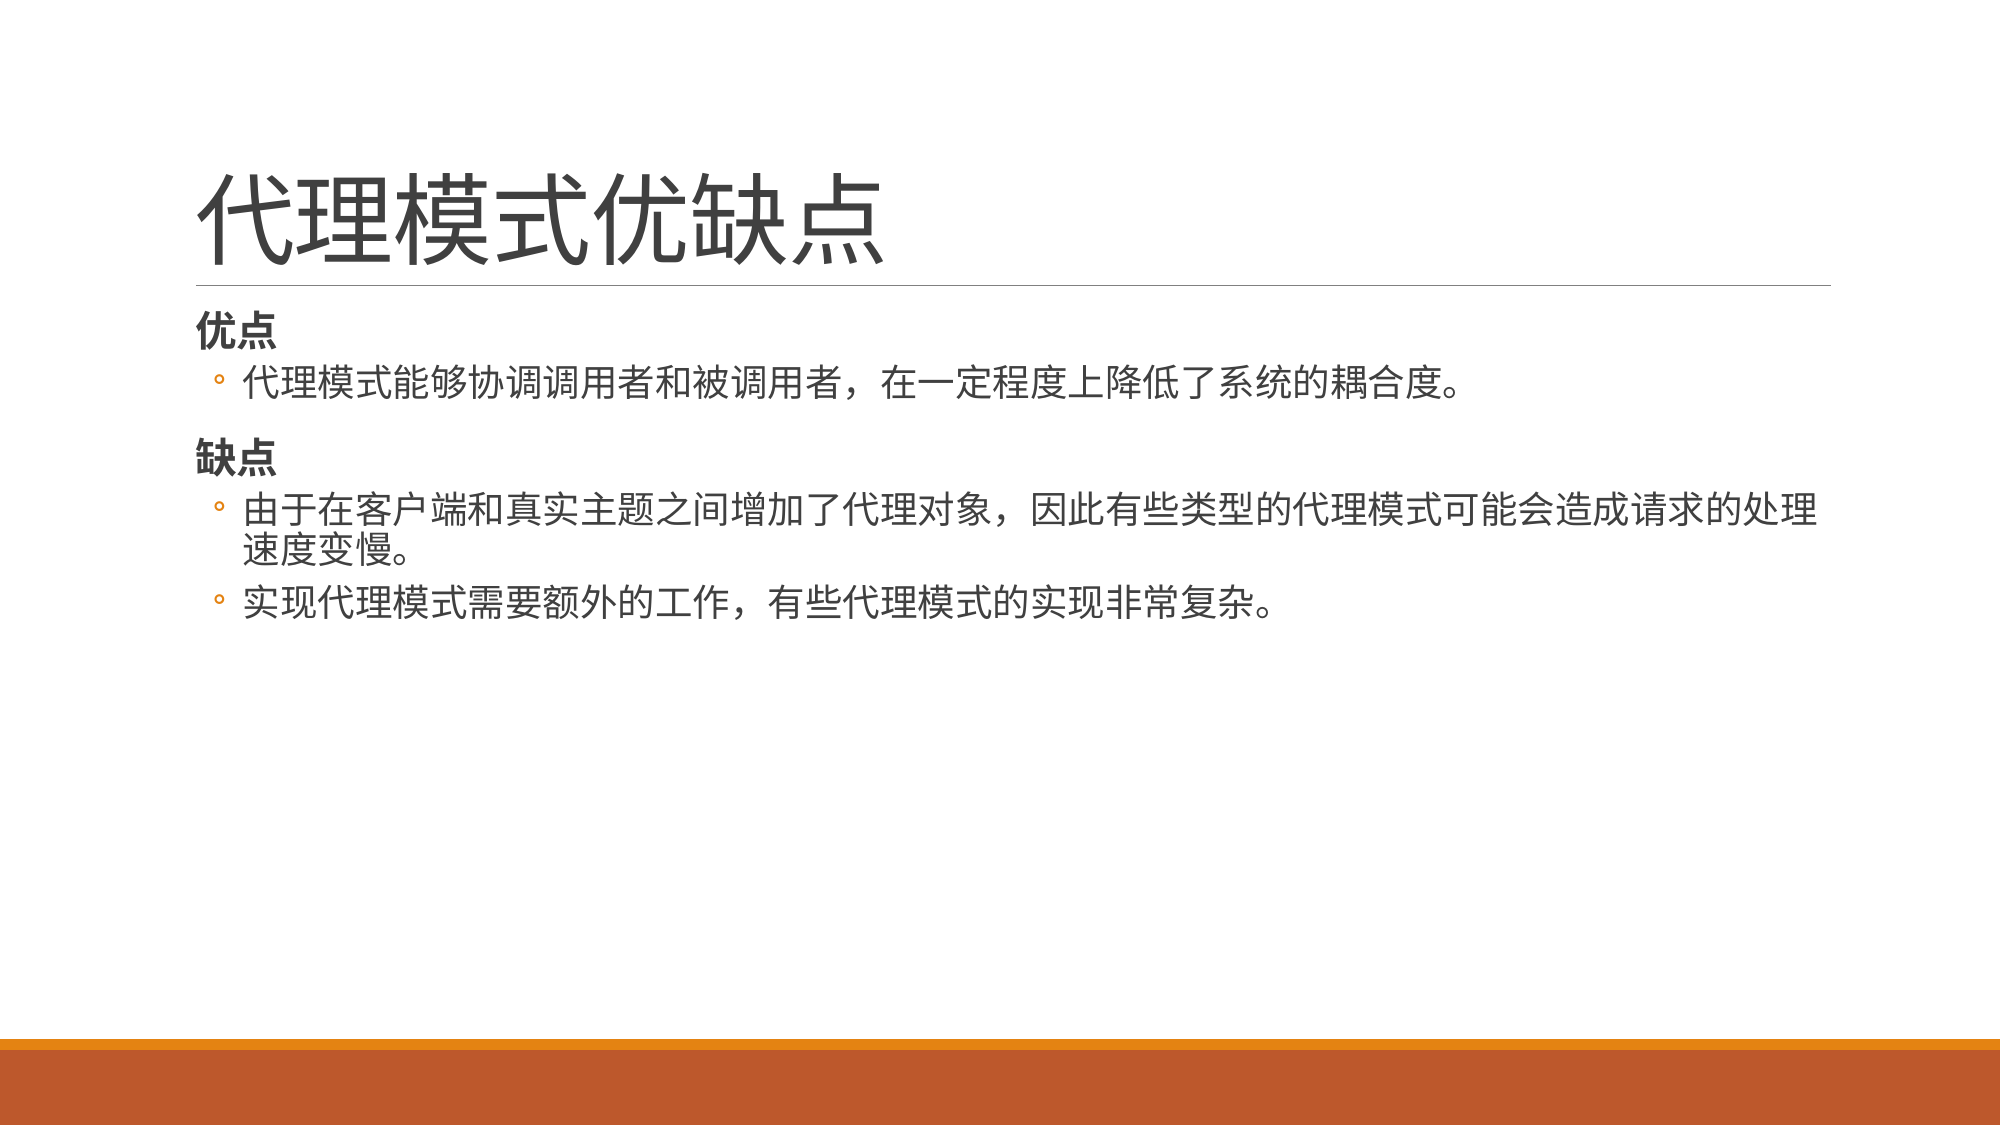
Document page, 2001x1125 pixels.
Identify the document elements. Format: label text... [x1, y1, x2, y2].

list 优点 代理模式能够协调调用者和被调用者，在一定程度上降低了系统的耦合度。 缺点 由于在客户端和真实主题之间增加了代理对象，因此有些类型的代理模式可能会造成请求的处理速度变慢。 实现代理模式需要额外的工作，有些代理模式的实现非常复杂。 [180, 302, 1830, 963]
title 代理模式优缺点 [180, 47, 1830, 285]
